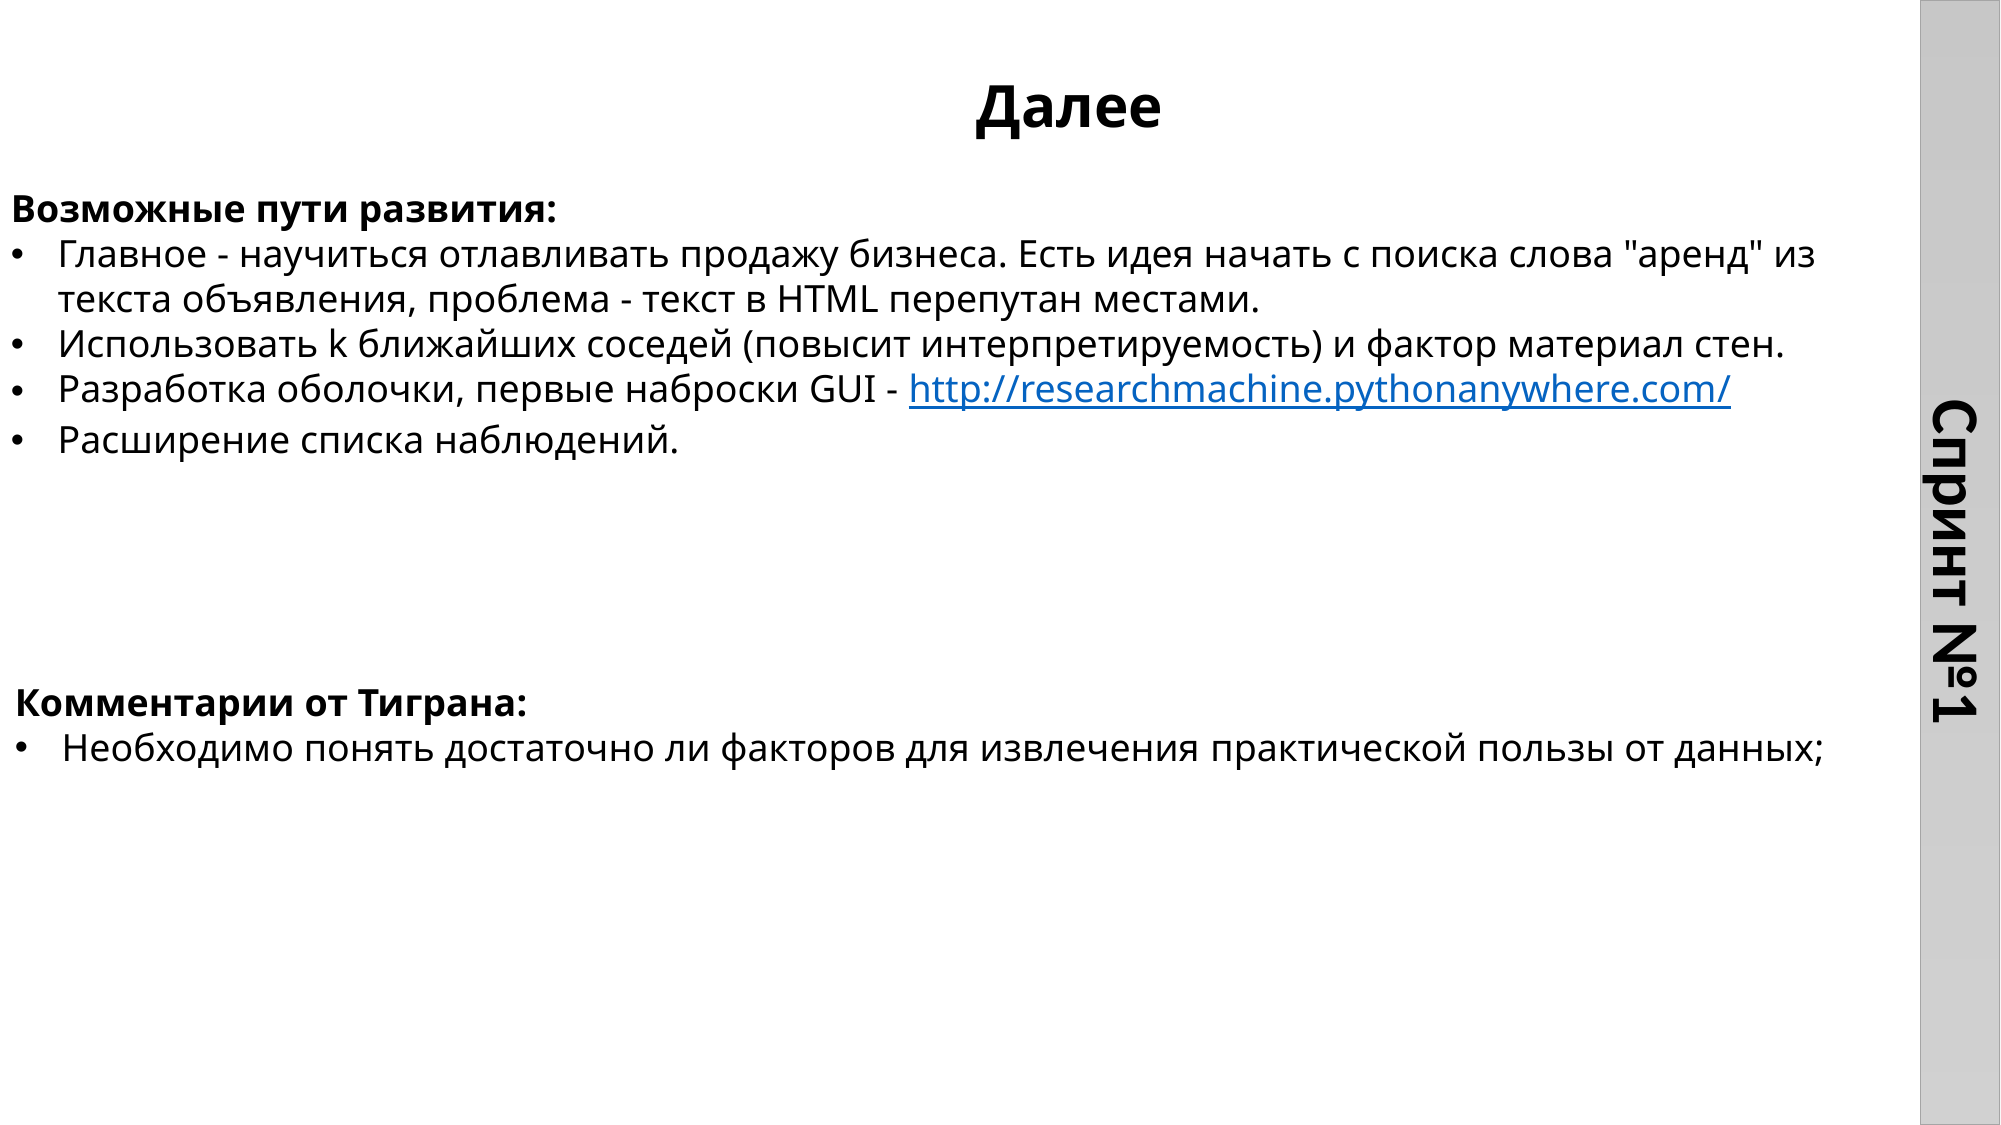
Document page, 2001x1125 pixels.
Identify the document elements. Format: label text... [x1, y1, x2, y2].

text_box Спринт №1 [1920, 0, 2000, 1125]
title Далее [281, 0, 1858, 148]
text_box Комментарии от Тиграна: Необходимо понять достаточно ли факторов для извлечения практической пользы от данных; [0, 671, 1893, 777]
text_box Возможные пути развития: Главное - научиться отлавливать продажу бизнеса. Есть идея начать с поиска слова "аренд" из текста объявления, проблема - текст в HTML перепутан местами. Использовать k ближайших соседей (повысит интерпретируемость) и фактор материал стен. Разработка оболочки, первые наброски GUI - http://researchmachine.pythonanywhere.com/ Расширение списка наблюдений. [0, 178, 1889, 469]
